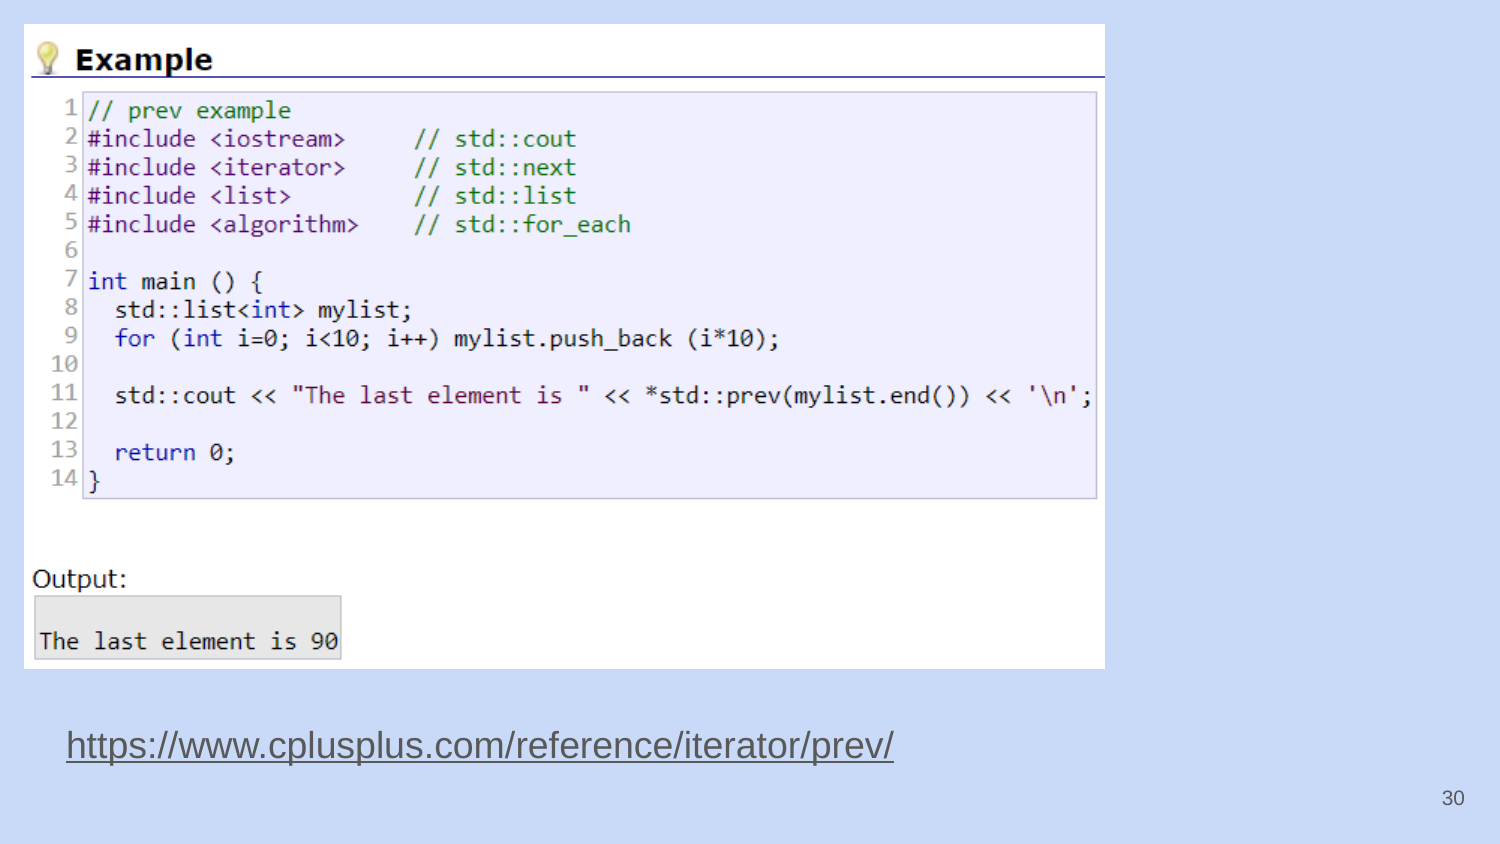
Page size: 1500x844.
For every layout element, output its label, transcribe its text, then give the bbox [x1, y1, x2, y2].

list https://www.cplusplus.com/reference/iterator/prev/ [51, 694, 1036, 794]
slide_number ‹#› [1389, 764, 1480, 830]
picture [24, 24, 1106, 670]
